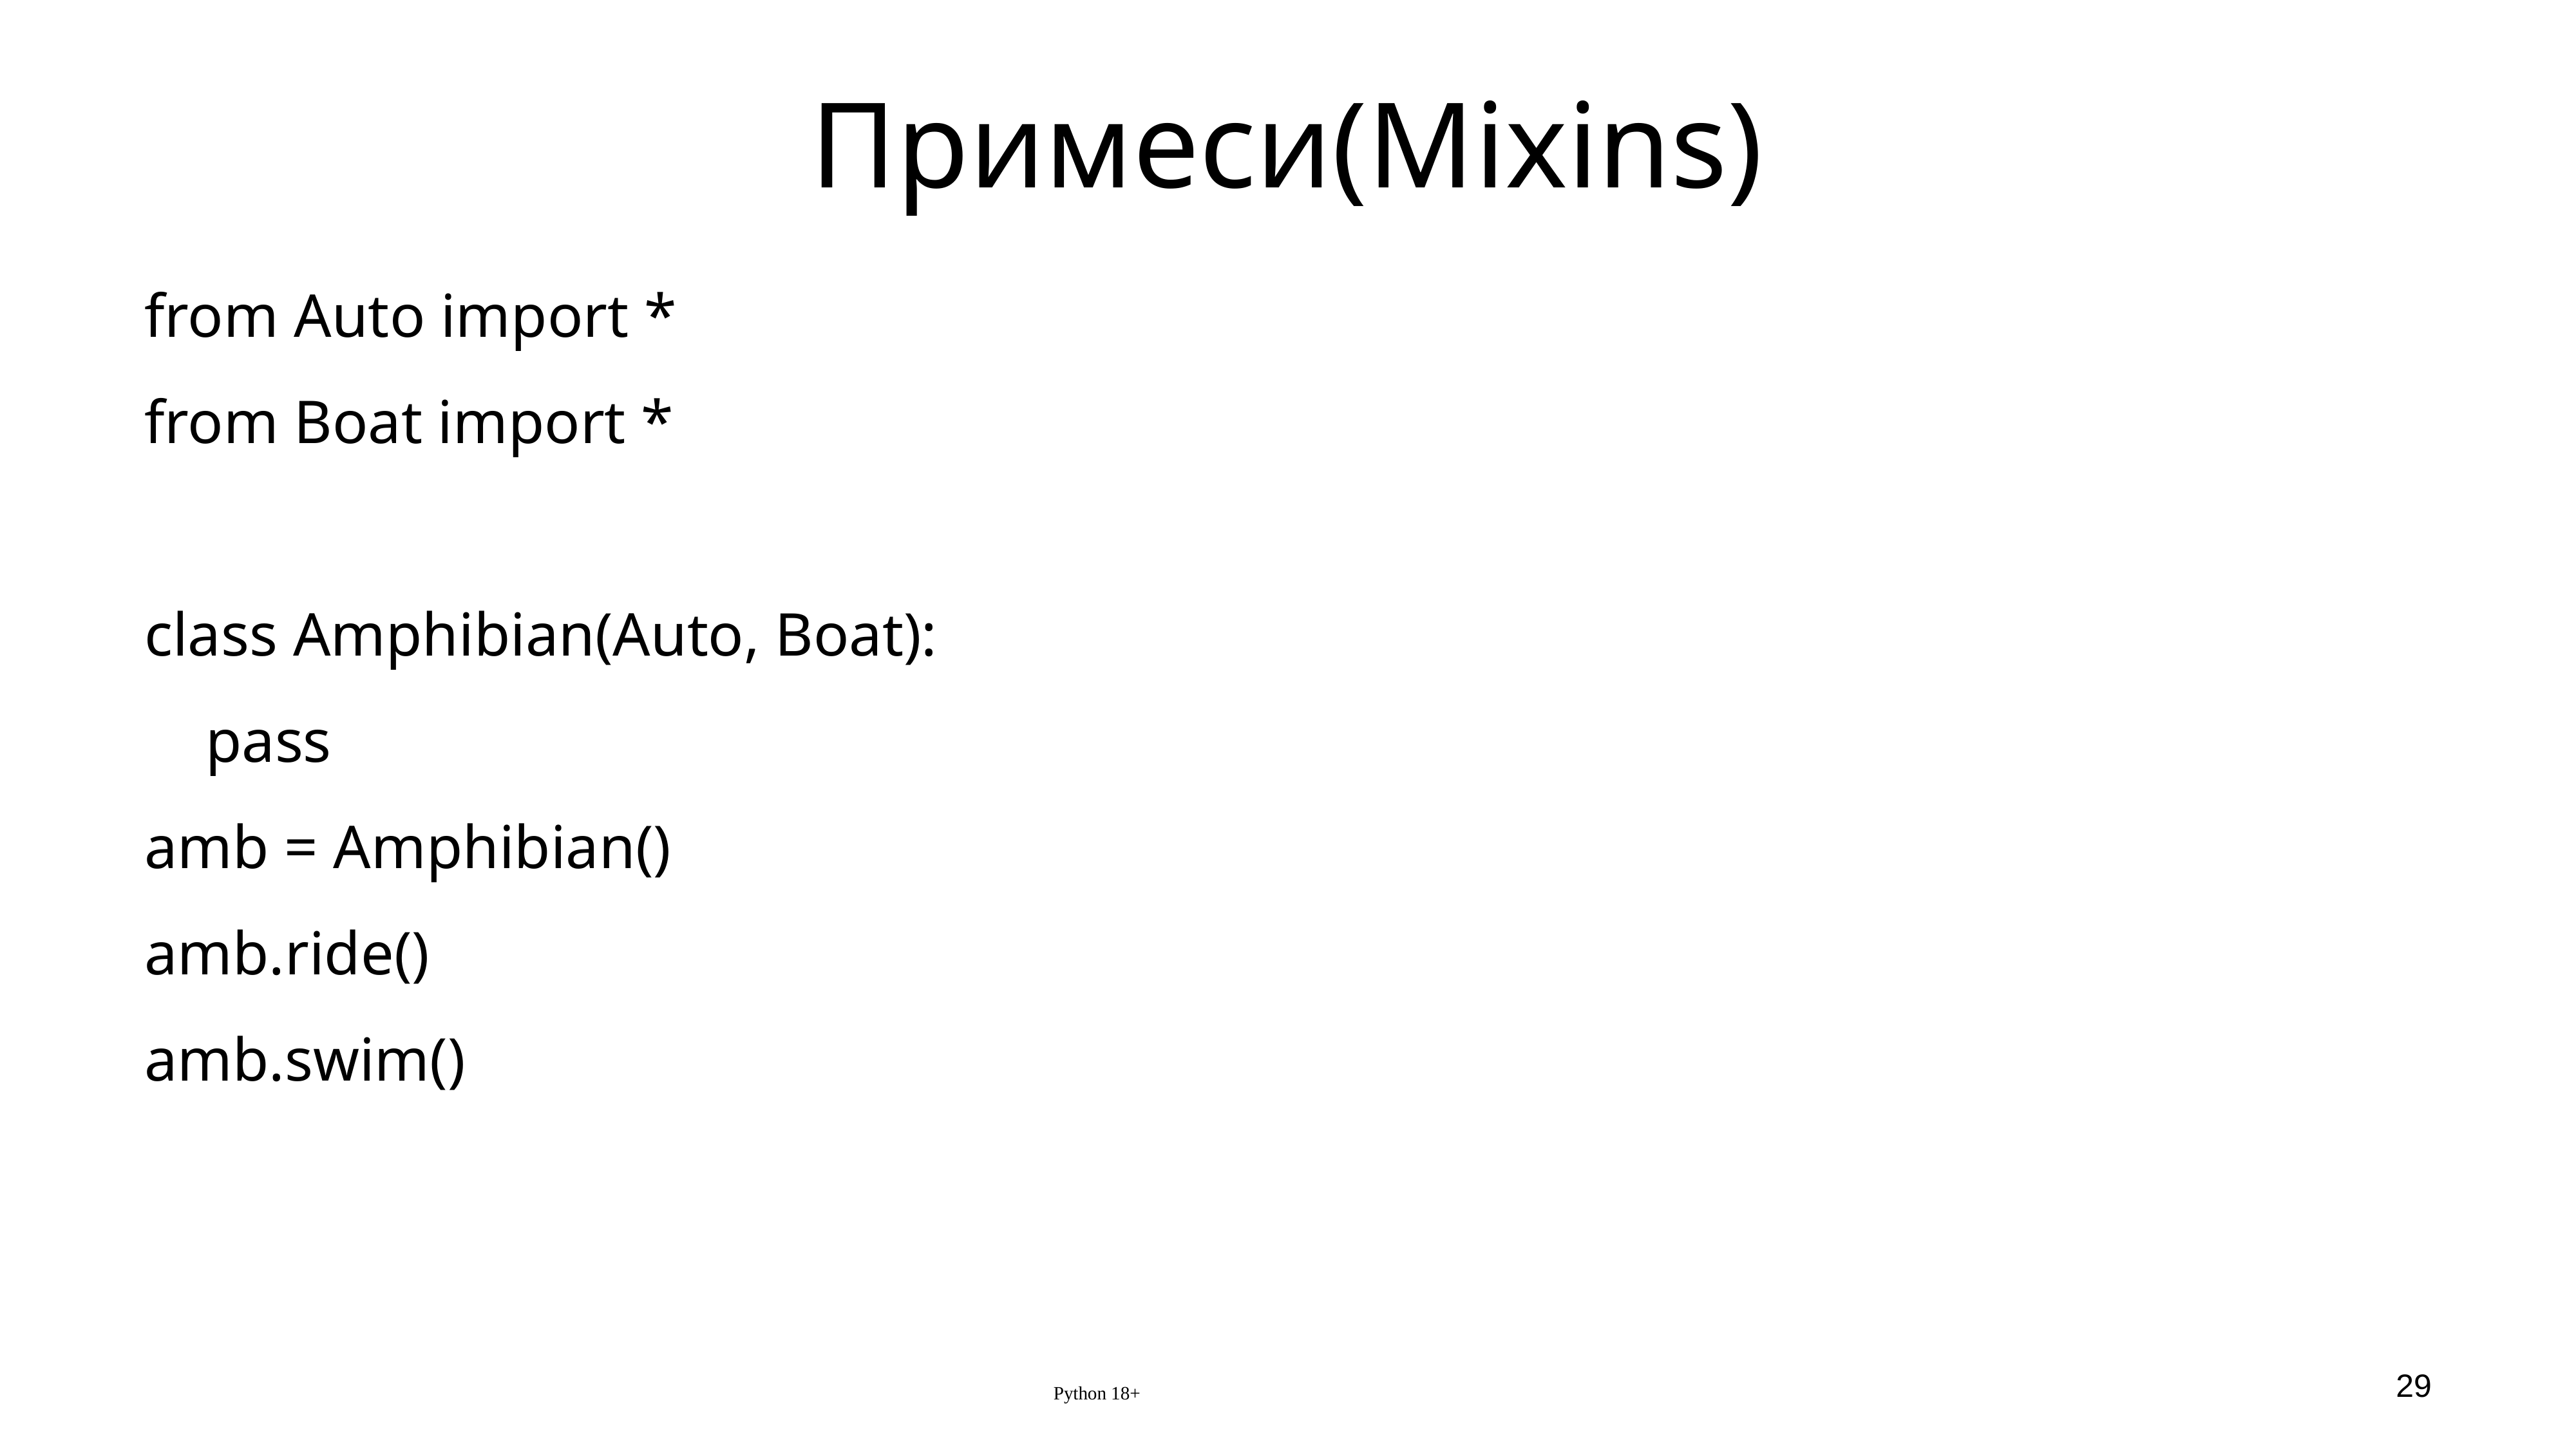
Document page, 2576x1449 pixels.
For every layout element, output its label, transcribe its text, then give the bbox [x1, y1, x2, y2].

list from Auto import * from Boat import * class Amphibian(Auto, Boat): pass amb = Amphibian() amb.ride() amb.swim() [144, 225, 2356, 1162]
title Примеси(Mixins) [142, 47, 2432, 280]
footer Python 18+ [142, 1356, 2052, 1404]
slide_number 29 [2240, 1356, 2432, 1404]
